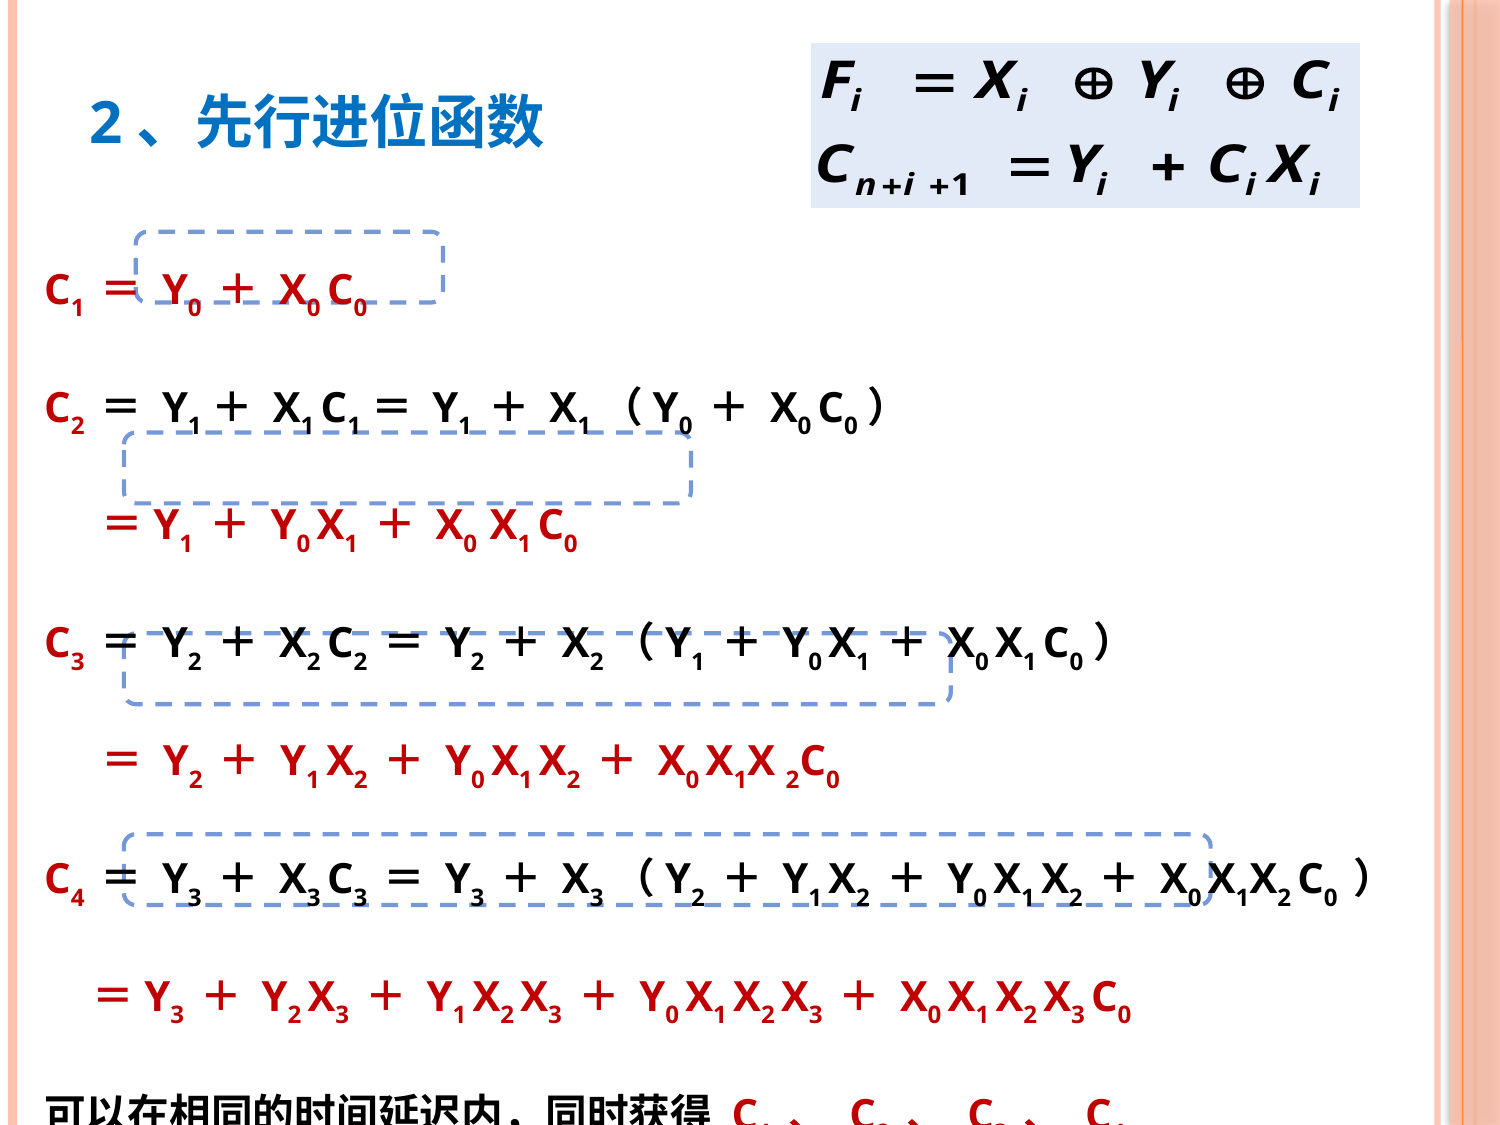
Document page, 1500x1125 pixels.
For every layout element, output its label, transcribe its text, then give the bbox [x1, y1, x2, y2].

title 2、先行进位函数 [75, 42, 807, 161]
text_box C1 ＝ Y0 ＋ X0 C0 C2 ＝ Y1＋ X1 C1＝ Y1 ＋ X1（Y0 ＋ X0 C0） ＝Y1 ＋ Y0 X1 ＋ X0 X1 C0 C3 ＝ Y2 ＋ X2 C2 ＝ Y2 ＋ X2（Y1 ＋ Y0 X1 ＋ X0 X1 C0） ＝ Y2 ＋ Y1 X2 ＋ Y0 X1 X2 ＋ X0 X1X 2C0 C4 ＝ Y3 ＋ X3 C3 ＝ Y3 ＋ X3（Y2 ＋ Y1 X2 ＋ Y0 X1 X2 ＋ X0 X1X2 C0 ） ＝Y3 ＋ Y2 X3 ＋ Y1 X2 X3 ＋ Y0 X1 X2 X3 ＋ X0 X1 X2 X3 C0 可以在相同的时间延迟内，同时获得 C1 、 C2 、 C3 、 C4 [29, 196, 1489, 1125]
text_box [810, 42, 1361, 209]
